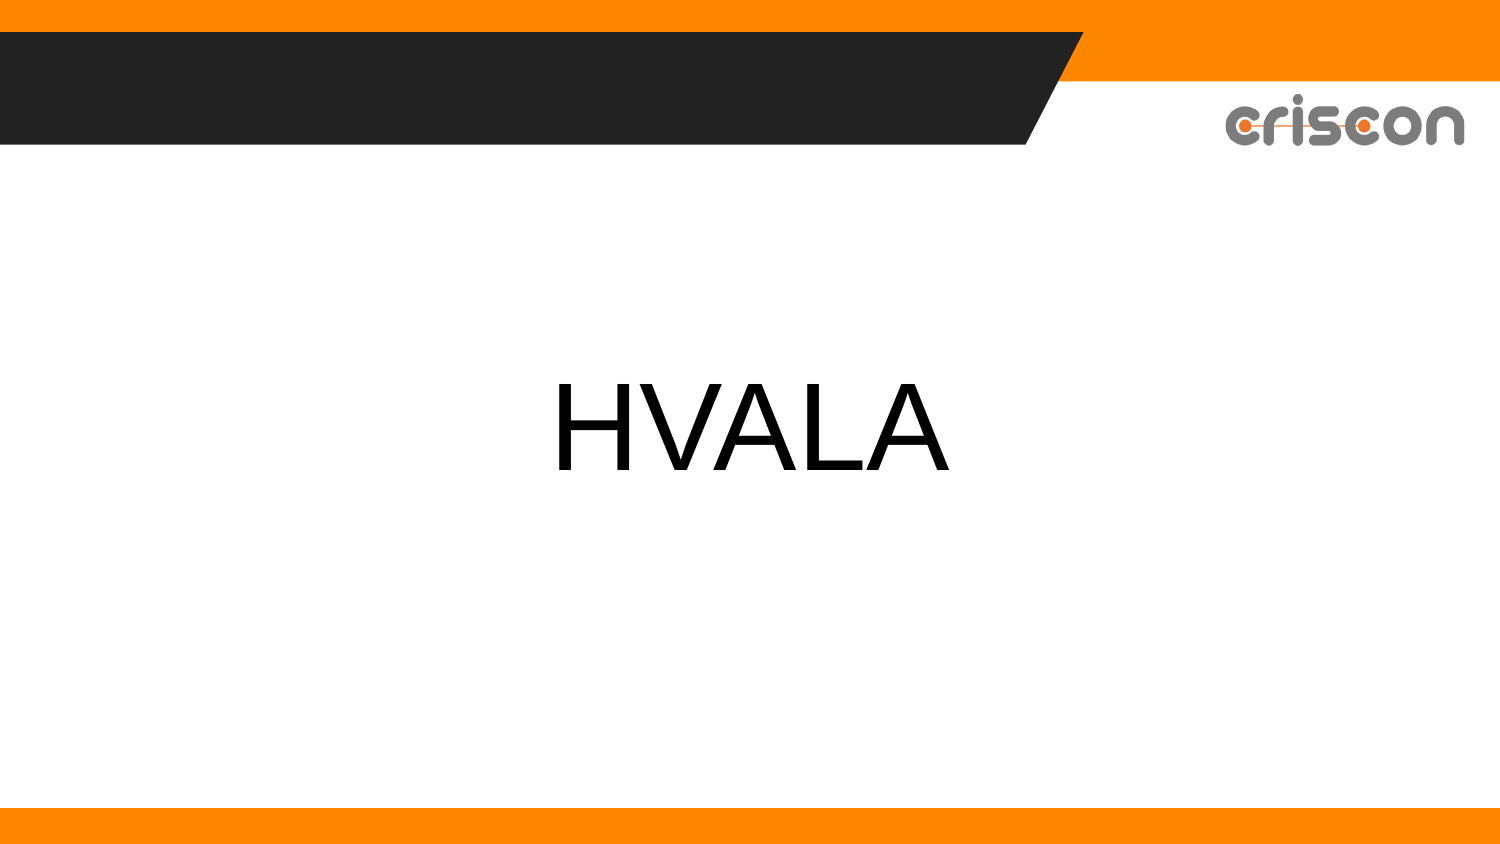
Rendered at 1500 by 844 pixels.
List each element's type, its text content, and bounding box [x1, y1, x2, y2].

text_box HVALA [534, 338, 965, 504]
picture [1190, 87, 1500, 154]
